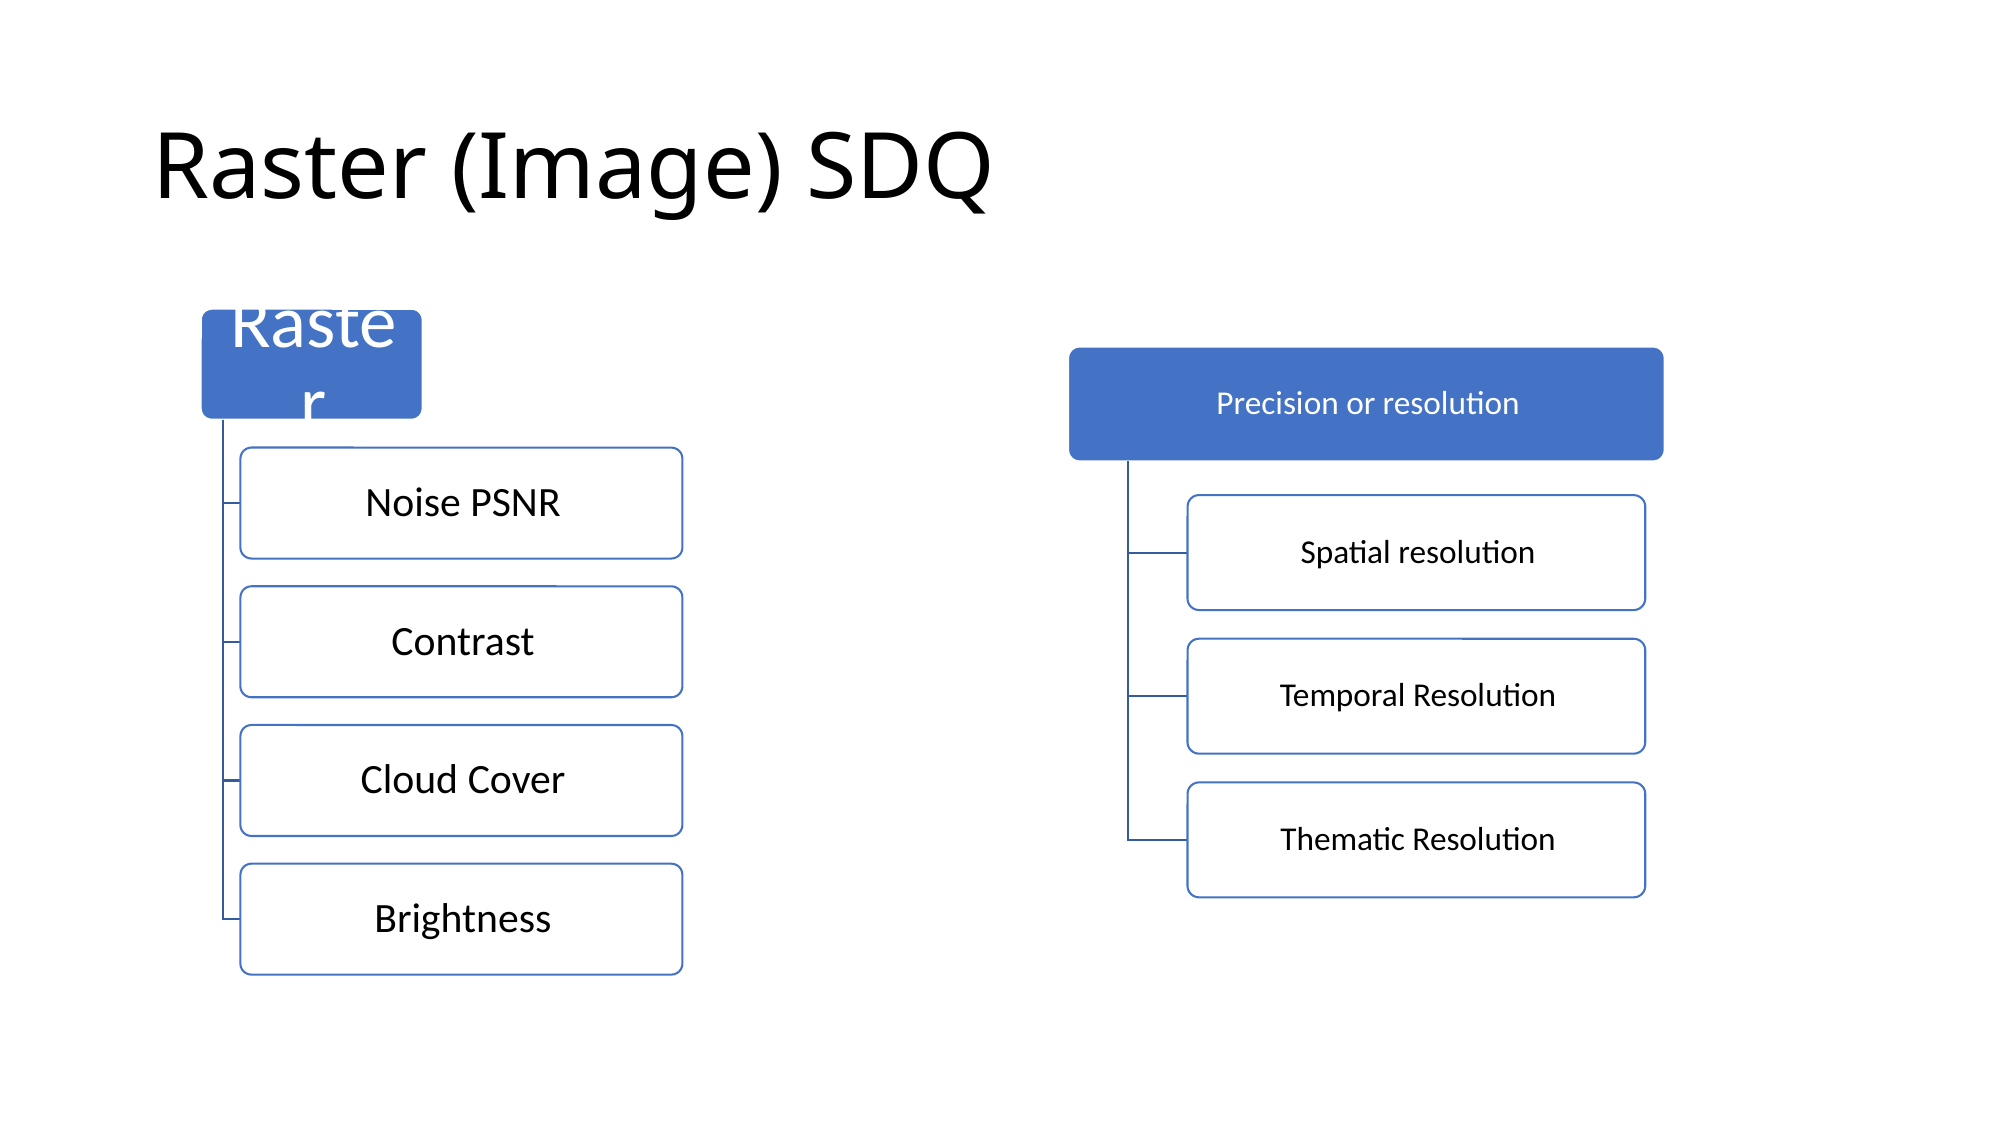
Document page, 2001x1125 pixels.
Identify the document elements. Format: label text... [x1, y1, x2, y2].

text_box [75, 308, 803, 975]
title Raster (Image) SDQ [137, 59, 1863, 278]
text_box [1068, 308, 1665, 941]
